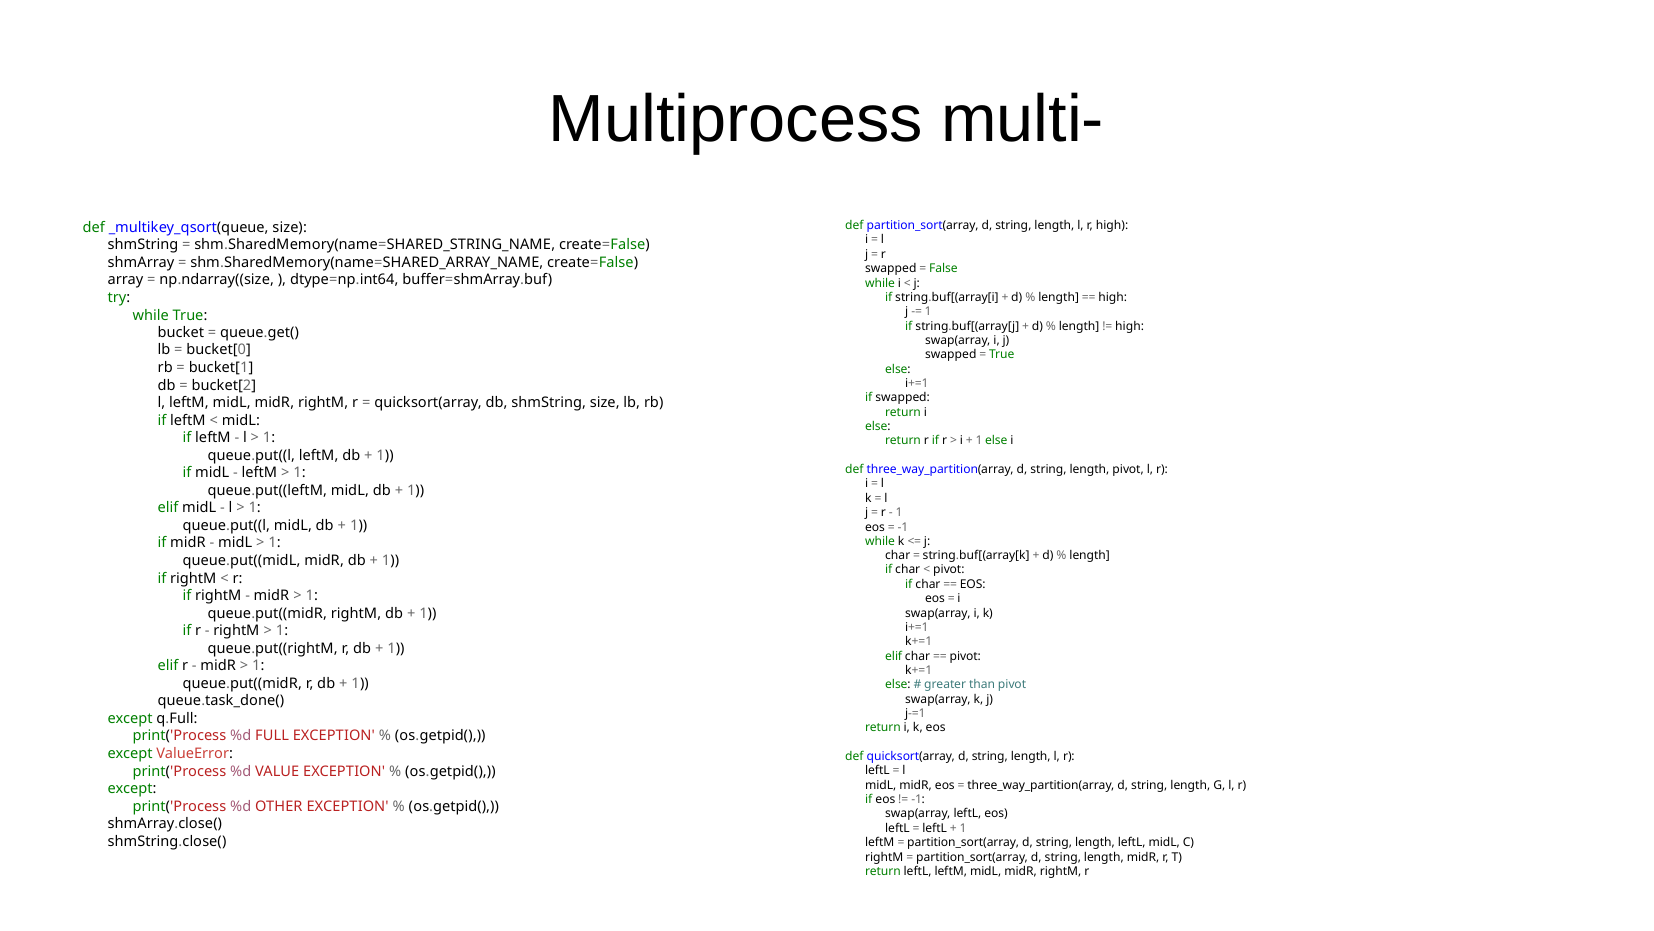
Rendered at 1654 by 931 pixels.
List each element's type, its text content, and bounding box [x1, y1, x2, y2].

text_box Multiprocess multi- [82, 37, 1571, 193]
text_box def partition_sort(array, d, string, length, l, r, high): i = l j = r swapped = False while i < j: if string.buf[(array[i] + d) % length] == high: j -= 1 if string.buf[(array[j] + d) % length] != high: swap(array, i, j) swapped = True else: i+=1 if swapped: return i else: return r if r > i + 1 else i def three_way_partition(array, d, string, length, pivot, l, r): i = l k = l j = r - 1 eos = -1 while k <= j: char = string.buf[(array[k] + d) % length] if char < pivot: if char == EOS: eos = i swap(array, i, k) i+=1 k+=1 elif char == pivot: k+=1 else: # greater than pivot swap(array, k, j) j-=1 return i, k, eos def quicksort(array, d, string, length, l, r): leftL = l midL, midR, eos = three_way_partition(array, d, string, length, G, l, r) if eos != -1: swap(array, leftL, eos) leftL = leftL + 1 leftM = partition_sort(array, d, string, length, leftL, midL, C) rightM = partition_sort(array, d, string, length, midR, r, T) return leftL, leftM, midL, midR, rightM, r [845, 217, 1572, 900]
text_box def _multikey_qsort(queue, size): shmString = shm.SharedMemory(name=SHARED_STRING_NAME, create=False) shmArray = shm.SharedMemory(name=SHARED_ARRAY_NAME, create=False) array = np.ndarray((size, ), dtype=np.int64, buffer=shmArray.buf) try: while True: bucket = queue.get() lb = bucket[0] rb = bucket[1] db = bucket[2] l, leftM, midL, midR, rightM, r = quicksort(array, db, shmString, size, lb, rb) if leftM < midL: if leftM - l > 1: queue.put((l, leftM, db + 1)) if midL - leftM > 1: queue.put((leftM, midL, db + 1)) elif midL - l > 1: queue.put((l, midL, db + 1)) if midR - midL > 1: queue.put((midL, midR, db + 1)) if rightM < r: if rightM - midR > 1: queue.put((midR, rightM, db + 1)) if r - rightM > 1: queue.put((rightM, r, db + 1)) elif r - midR > 1: queue.put((midR, r, db + 1)) queue.task_done() except q.Full: print('Process %d FULL EXCEPTION' % (os.getpid(),)) except ValueError: print('Process %d VALUE EXCEPTION' % (os.getpid(),)) except: print('Process %d OTHER EXCEPTION' % (os.getpid(),)) shmArray.close() shmString.close() [82, 217, 809, 855]
